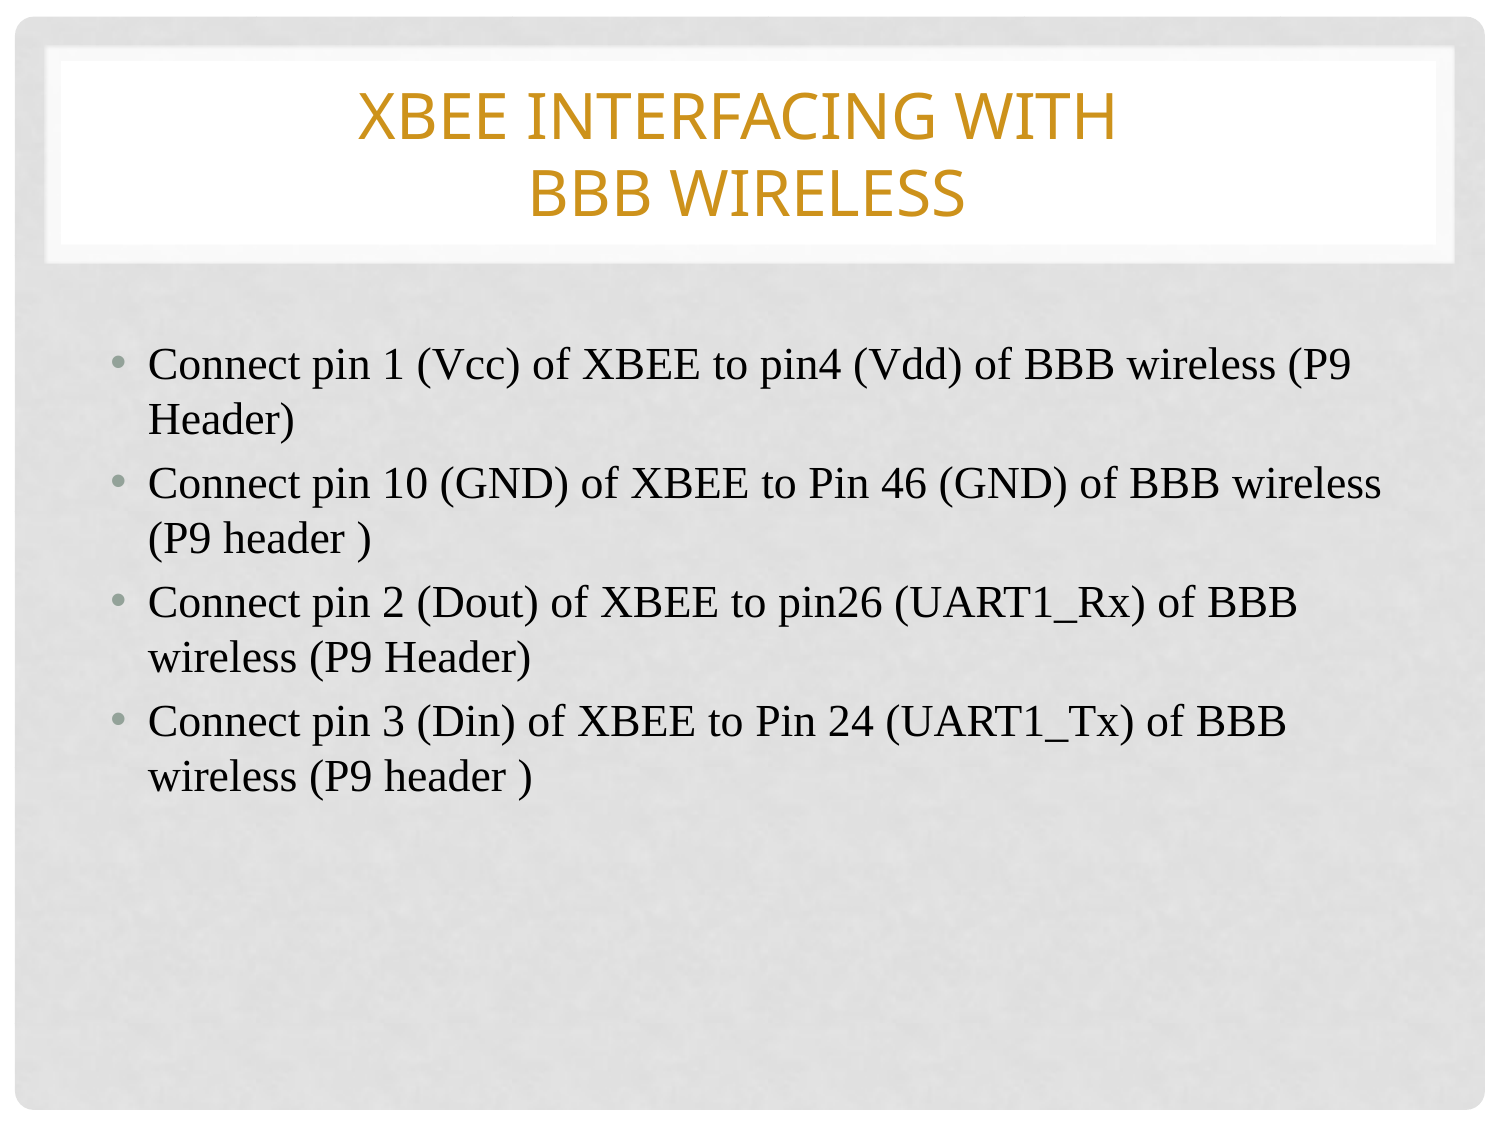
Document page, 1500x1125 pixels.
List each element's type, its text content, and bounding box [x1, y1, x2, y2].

title Xbee Interfacing with BBB wireless [69, 66, 1425, 238]
list Connect pin 1 (Vcc) of XBEE to pin4 (Vdd) of BBB wireless (P9 Header) Connect pin 10 (GND) of XBEE to Pin 46 (GND) of BBB wireless (P9 header ) Connect pin 2 (Dout) of XBEE to pin26 (UART1_Rx) of BBB wireless (P9 Header) Connect pin 3 (Din) of XBEE to Pin 24 (UART1_Tx) of BBB wireless (P9 header ) [76, 326, 1427, 1044]
